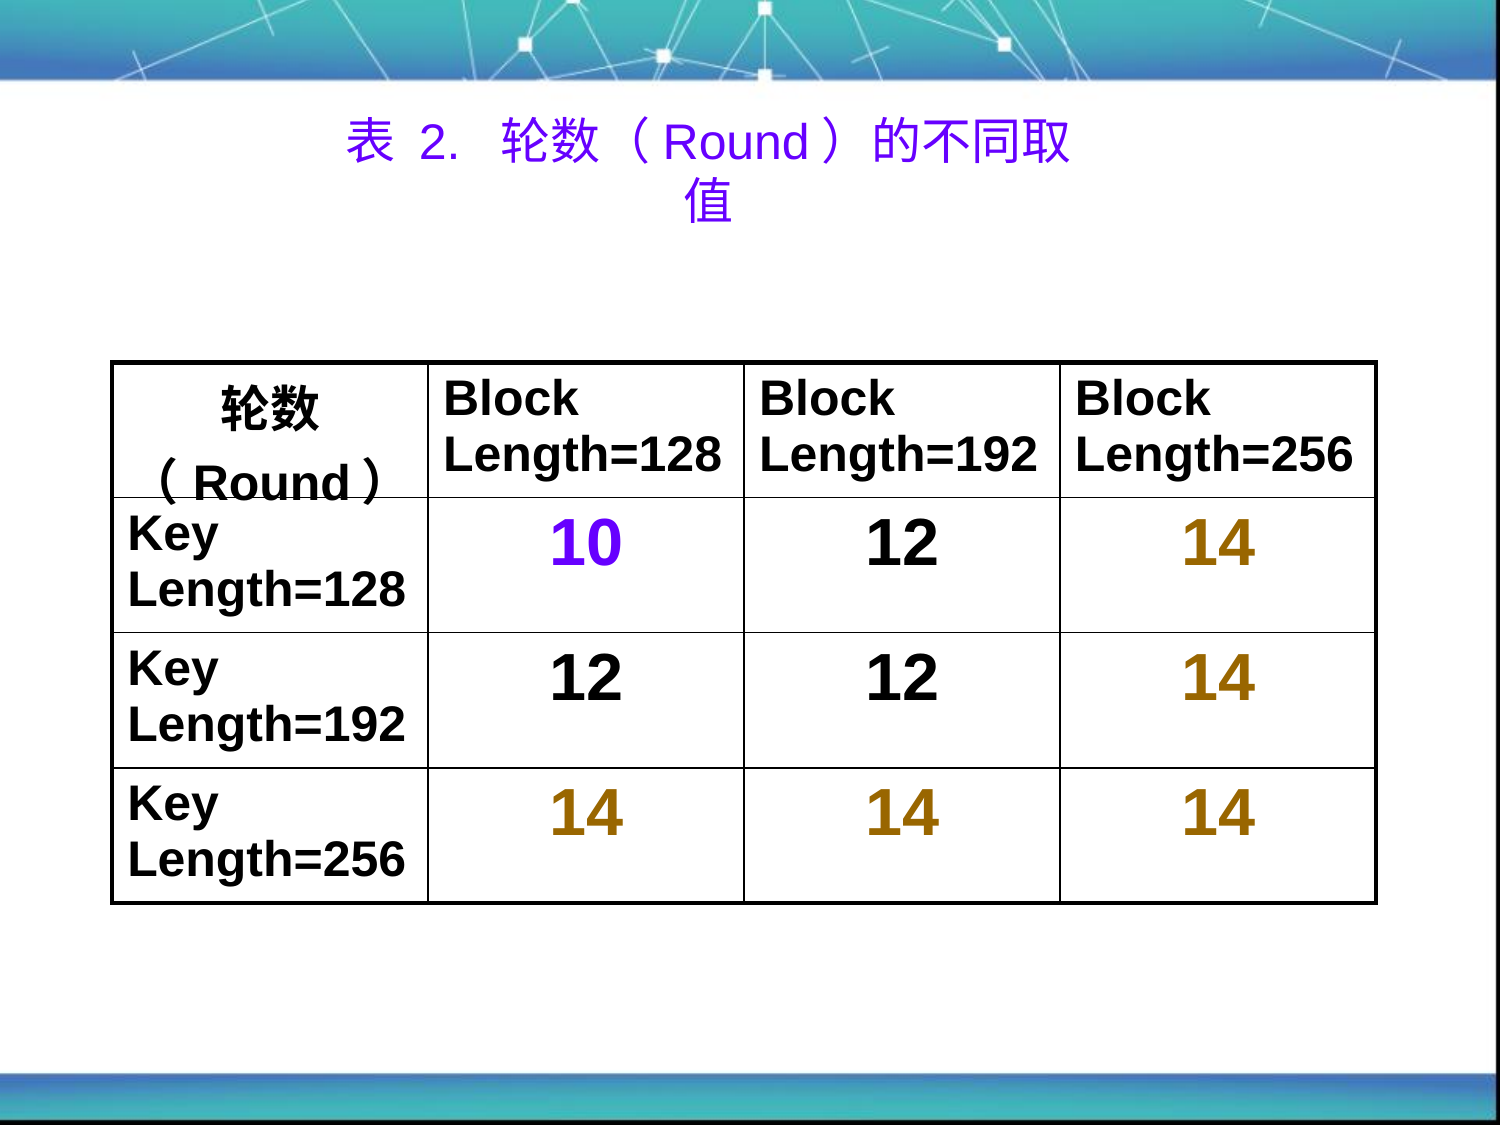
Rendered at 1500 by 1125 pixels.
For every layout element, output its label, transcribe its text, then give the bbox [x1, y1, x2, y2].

table_header Block Length=192 [745, 365, 1059, 497]
table_cell 14 [745, 769, 1059, 901]
table_cell 12 [745, 498, 1059, 632]
table_cell 14 [1061, 769, 1374, 901]
table_cell Key Length=128 [114, 498, 427, 632]
table_header Block Length=128 [429, 365, 743, 497]
text_box 表 2. 轮数（Round）的不同取值 [312, 101, 1105, 237]
picture [0, 0, 1500, 1125]
table_cell 14 [429, 769, 743, 901]
table_cell 14 [1061, 498, 1374, 632]
table_cell 14 [1061, 633, 1374, 767]
table_cell 12 [745, 633, 1059, 767]
table_cell Key Length=256 [114, 769, 427, 901]
table_cell Key Length=192 [114, 633, 427, 767]
table_header 轮数（Round） [114, 365, 427, 497]
table_cell 12 [429, 633, 743, 767]
table_header Block Length=256 [1061, 365, 1374, 497]
table_cell 10 [429, 498, 743, 632]
